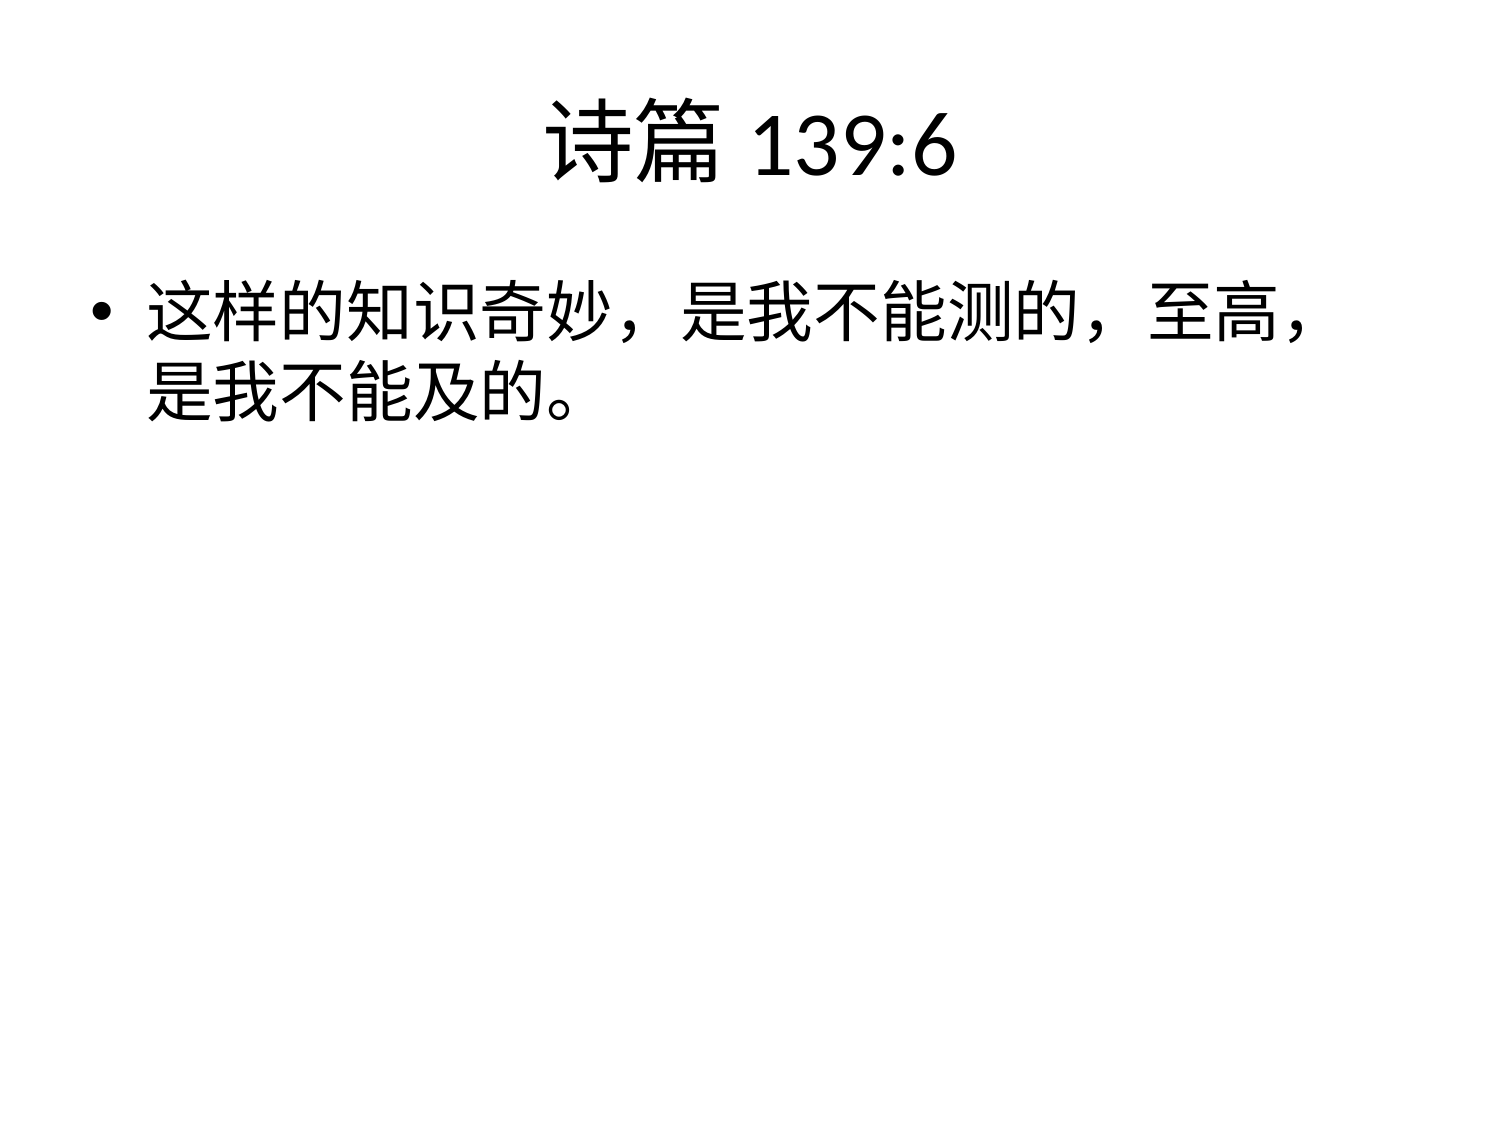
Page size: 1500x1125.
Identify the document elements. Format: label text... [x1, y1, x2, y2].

list 这样的知识奇妙，是我不能测的，至高，是我不能及的。 [75, 262, 1425, 1005]
title 诗篇139:6 [75, 45, 1425, 233]
